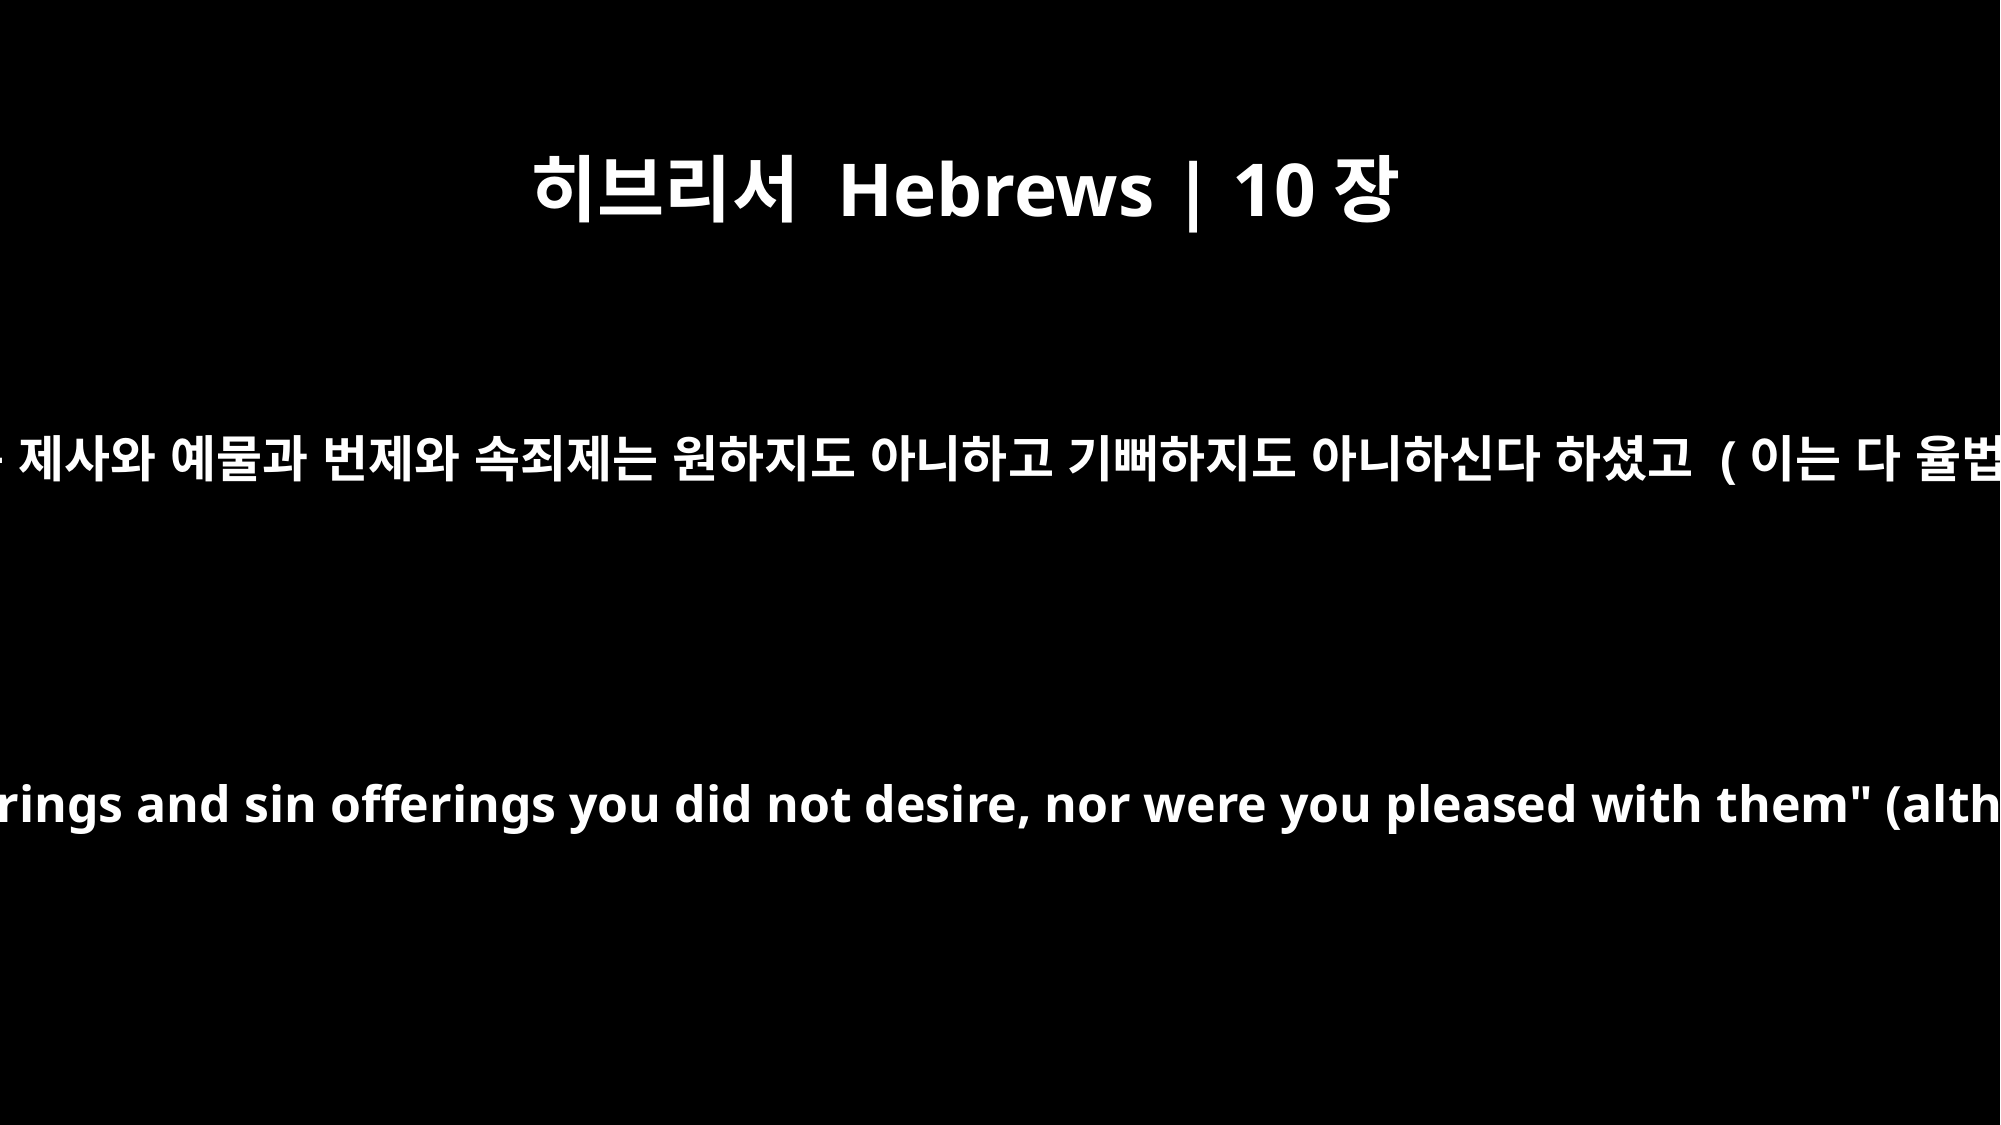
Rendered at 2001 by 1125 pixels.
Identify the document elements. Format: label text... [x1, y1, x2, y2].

text_box 히브리서 Hebrews | 10장 [515, 136, 1417, 239]
text_box 8 위에 말씀하시기를 주께서는 제사와 예물과 번제와 속죄제는 원하지도 아니하고 기뻐하지도 아니하신다 하셨고 (이는 다 율법을 따라 드리는 것이라) [0, 359, 2000, 495]
text_box First he said, "Sacrifices and offerings, burnt offerings and sin offerings you did not desire, nor were you pleased with them" (although the law required them to be made). [0, 764, 2000, 840]
